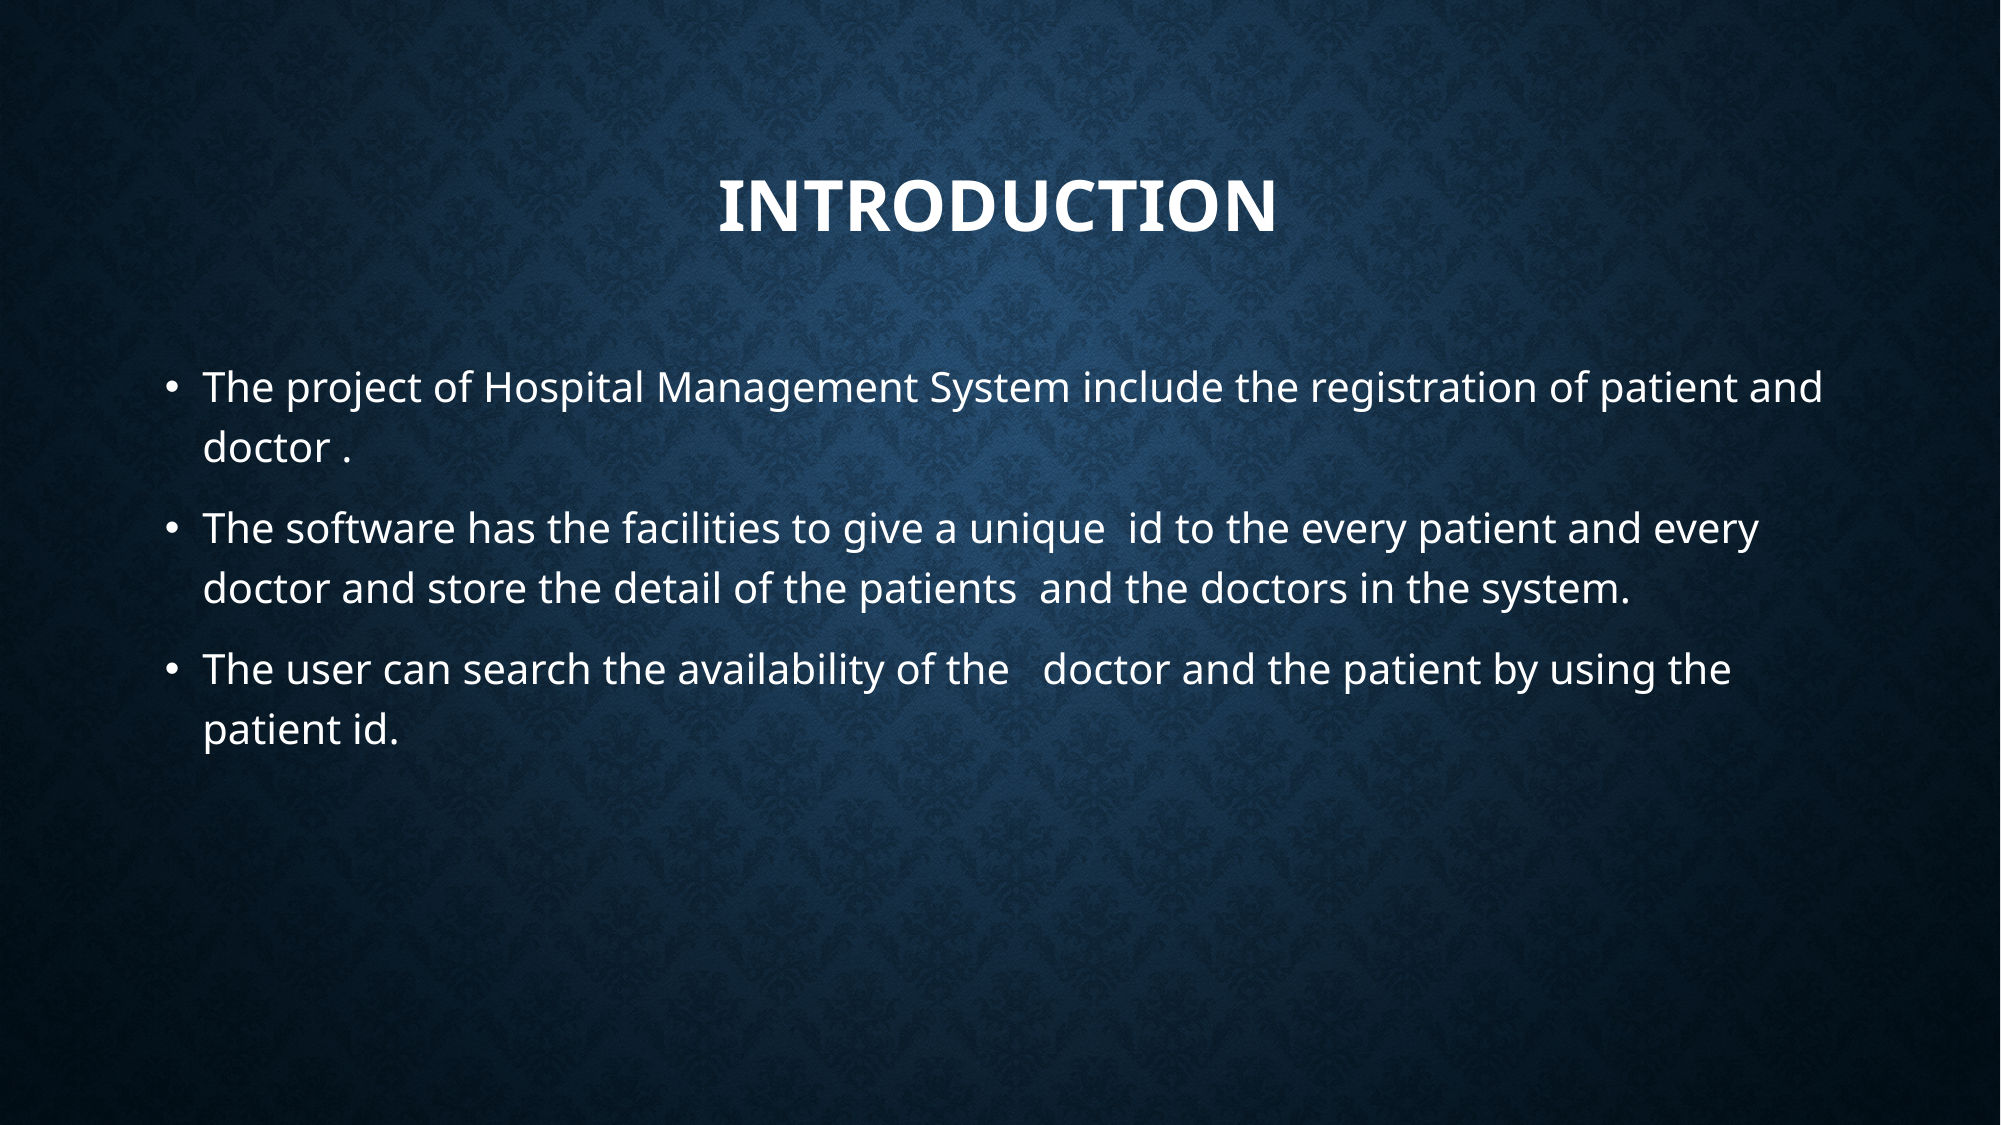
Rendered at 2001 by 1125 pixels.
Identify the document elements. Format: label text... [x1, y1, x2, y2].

list The project of Hospital Management System include the registration of patient and doctor . The software has the facilities to give a unique id to the every patient and every doctor and store the detail of the patients and the doctors in the system. The user can search the availability of the doctor and the patient by using the patient id. [149, 343, 1849, 950]
title introduction [149, 99, 1849, 318]
